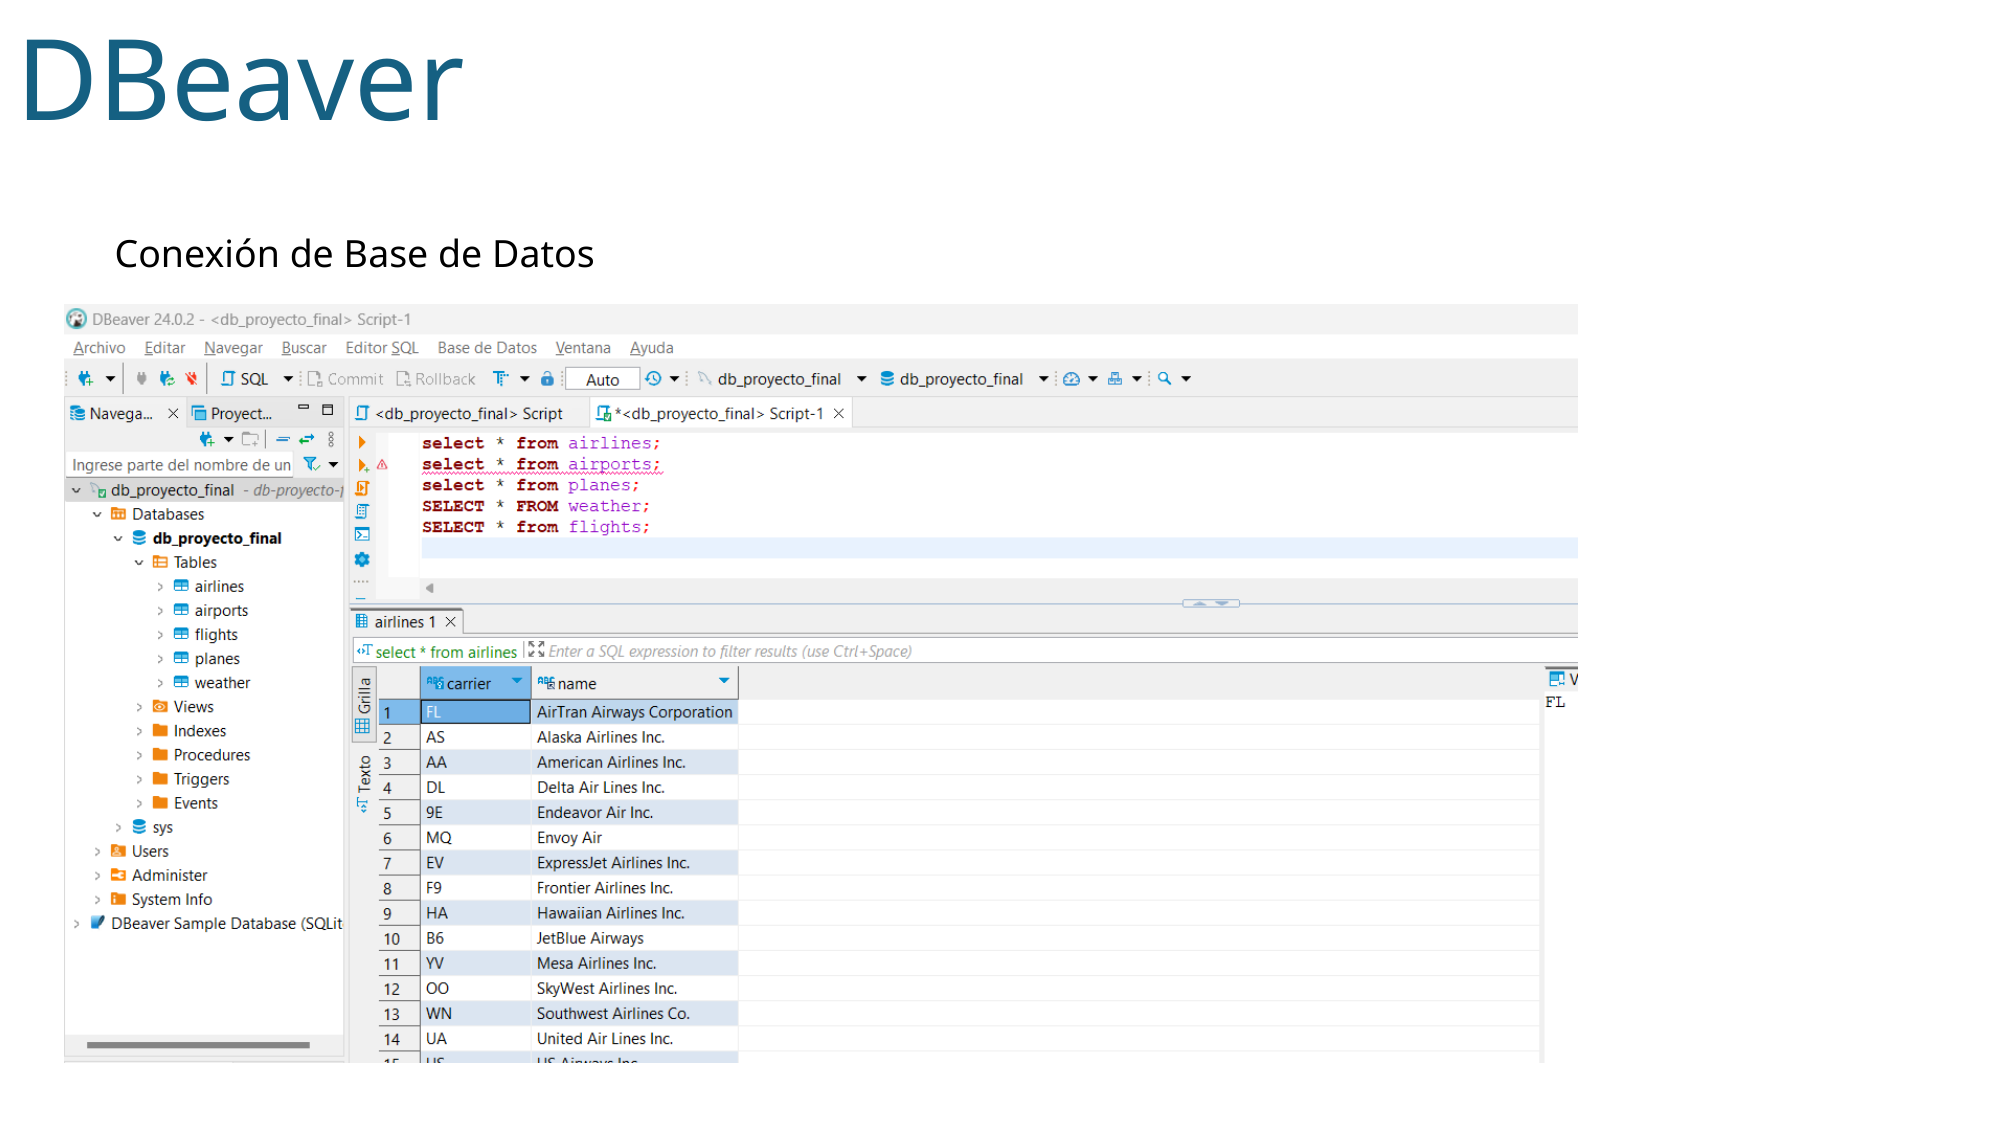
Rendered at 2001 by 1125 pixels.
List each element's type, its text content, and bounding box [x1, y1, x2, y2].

text_box Conexión de Base de Datos [99, 222, 1013, 283]
picture [63, 303, 1578, 1063]
text_box DBeaver [1, 0, 481, 150]
